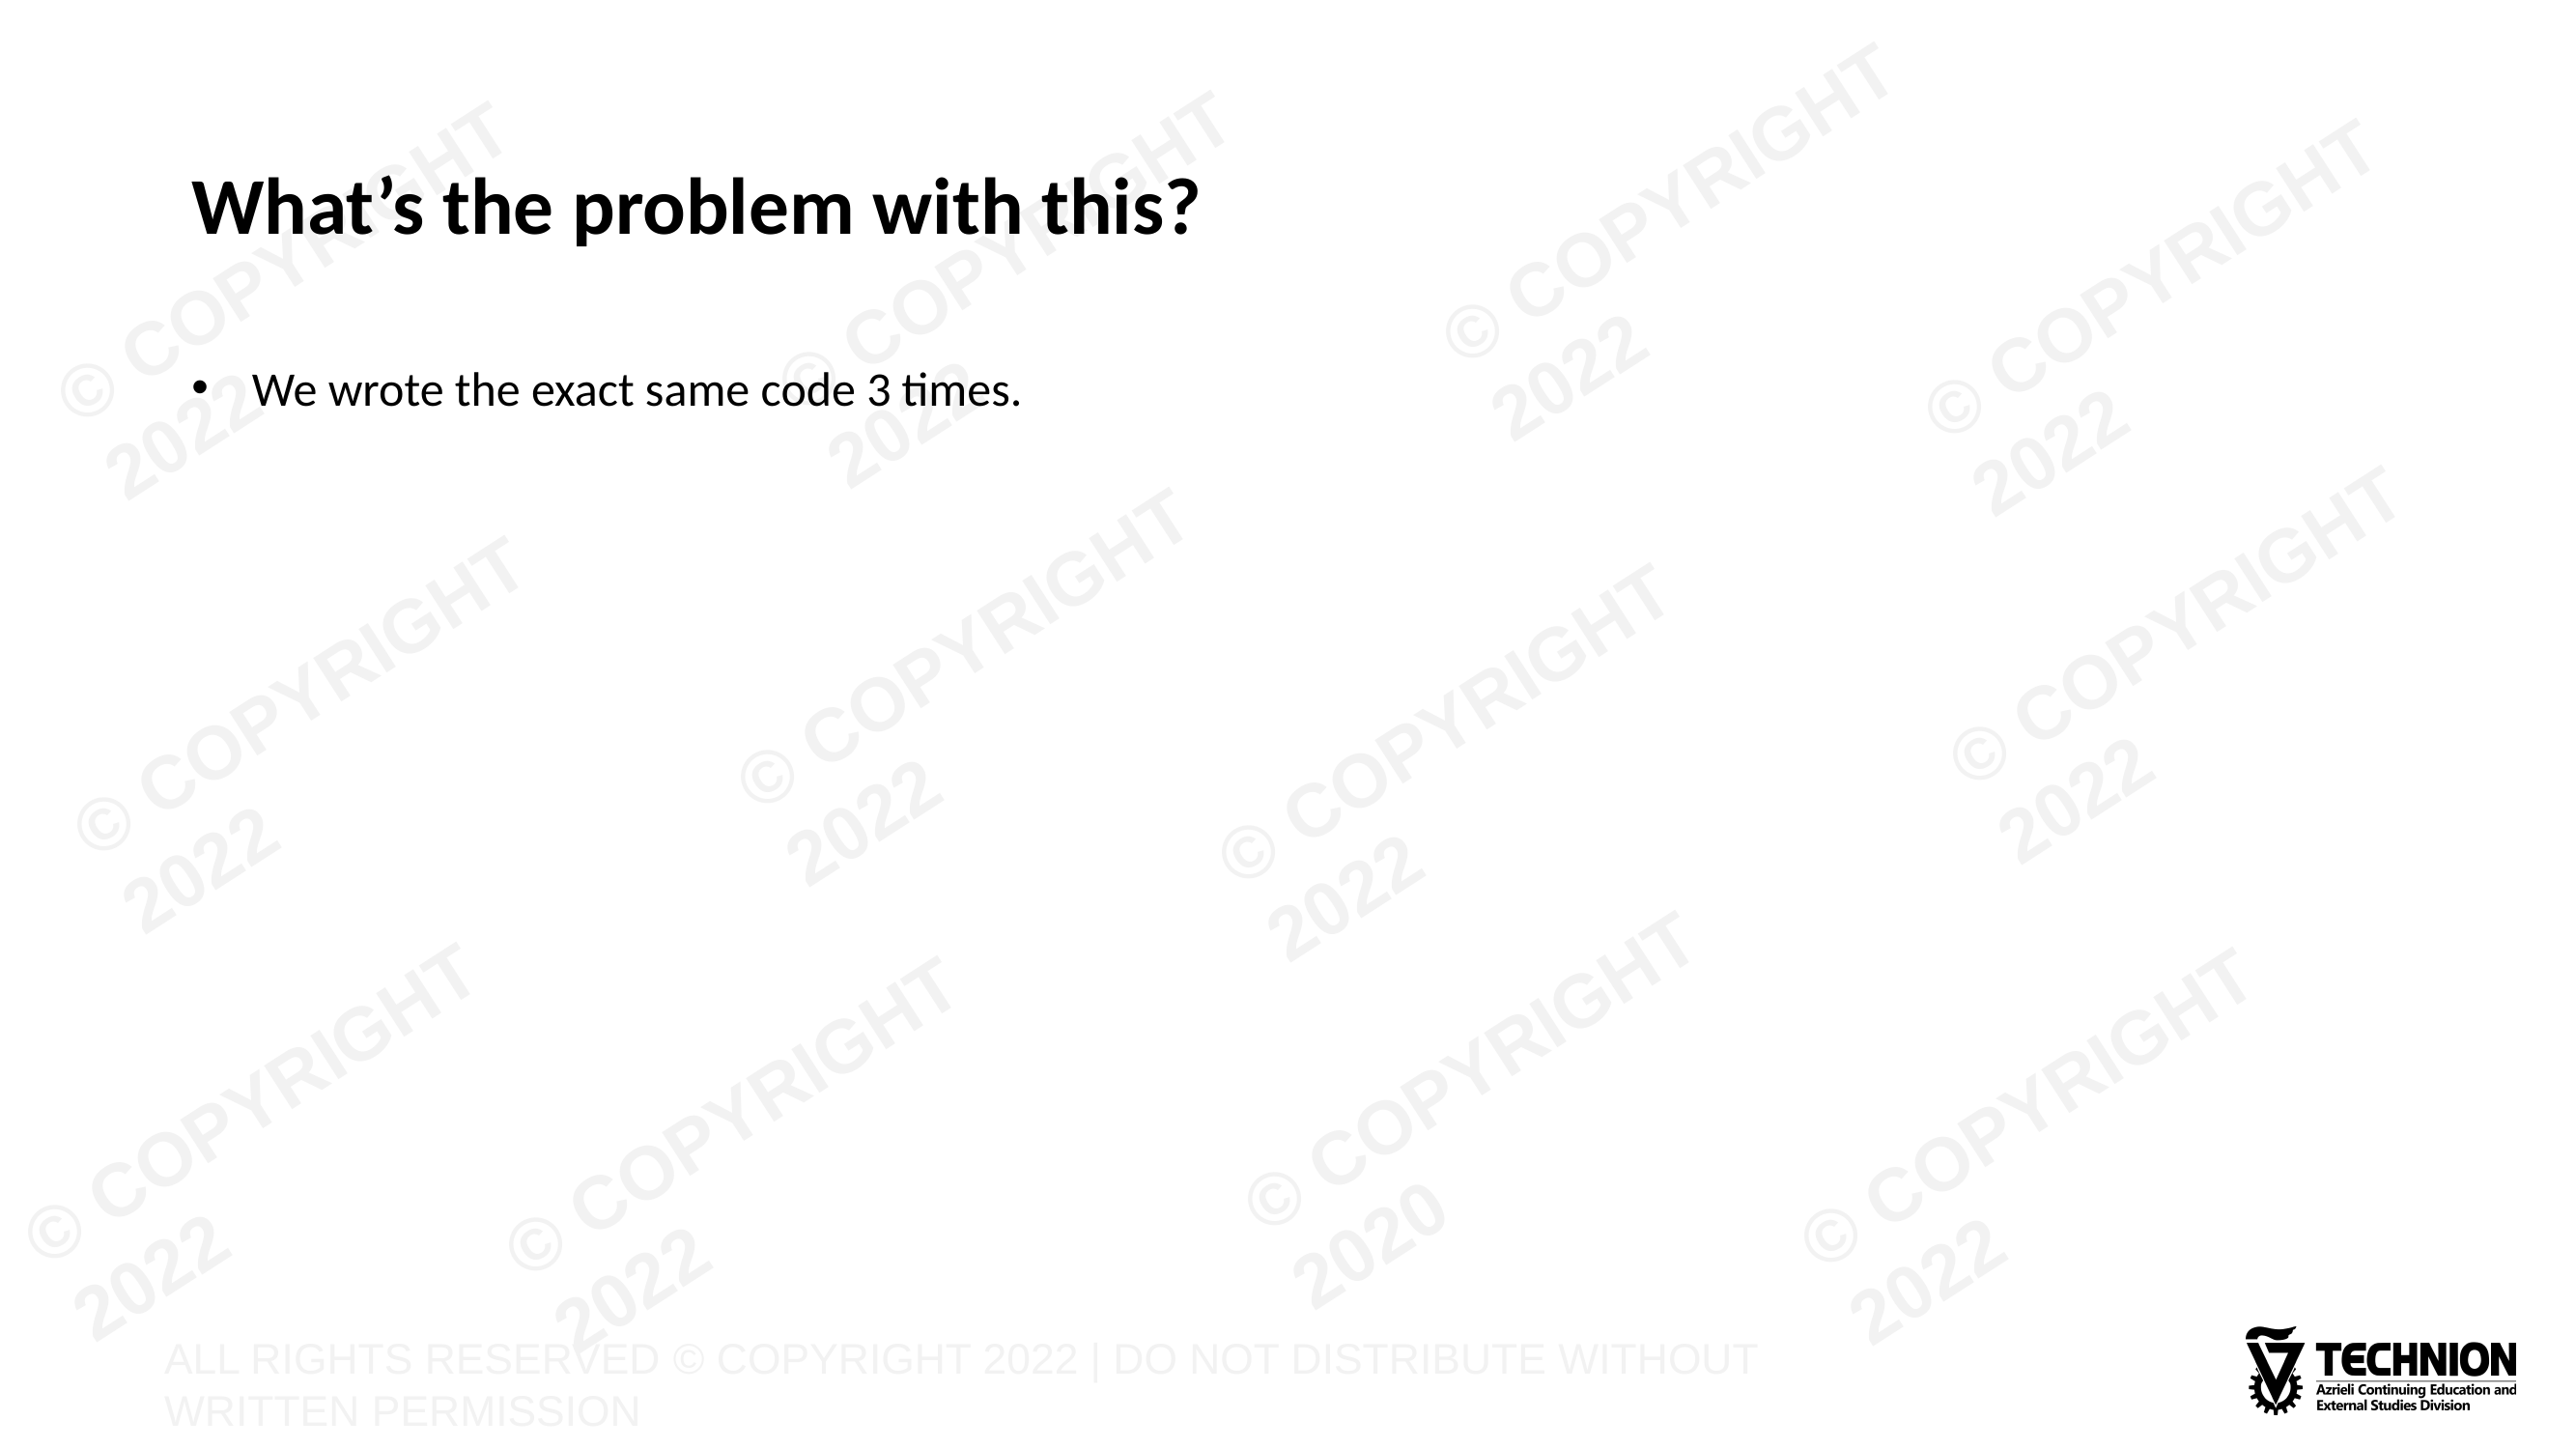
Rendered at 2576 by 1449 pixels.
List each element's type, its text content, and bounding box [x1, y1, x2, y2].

title What’s the problem with this? [177, 122, 2399, 295]
list We wrote the exact same code 3 times. [177, 356, 2399, 1277]
